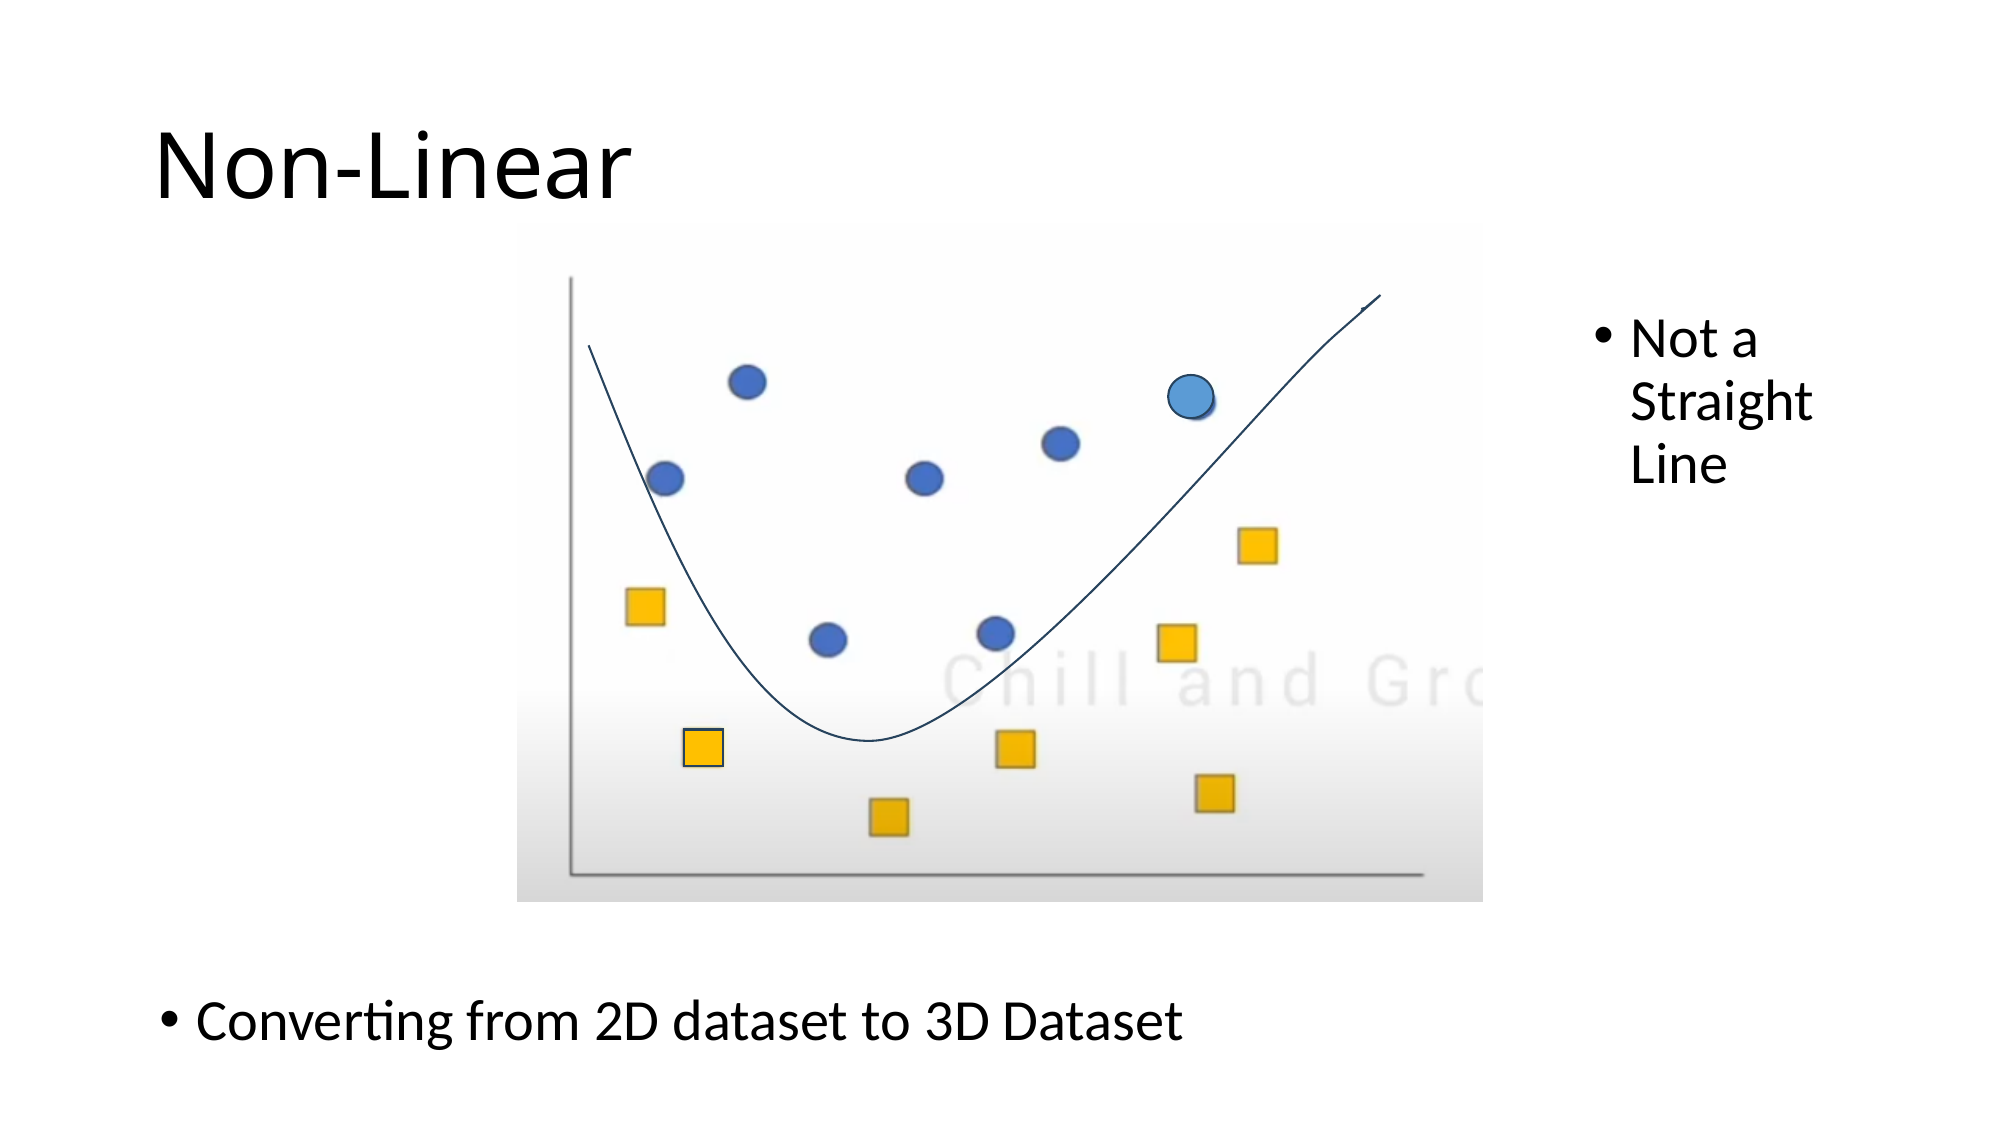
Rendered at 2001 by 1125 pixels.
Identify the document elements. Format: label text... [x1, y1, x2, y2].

picture [517, 223, 1483, 902]
title Non-Linear [137, 59, 1863, 278]
list Not a Straight Line [1578, 299, 1919, 563]
text_box Converting from 2D dataset to 3D Dataset [144, 982, 1388, 1119]
